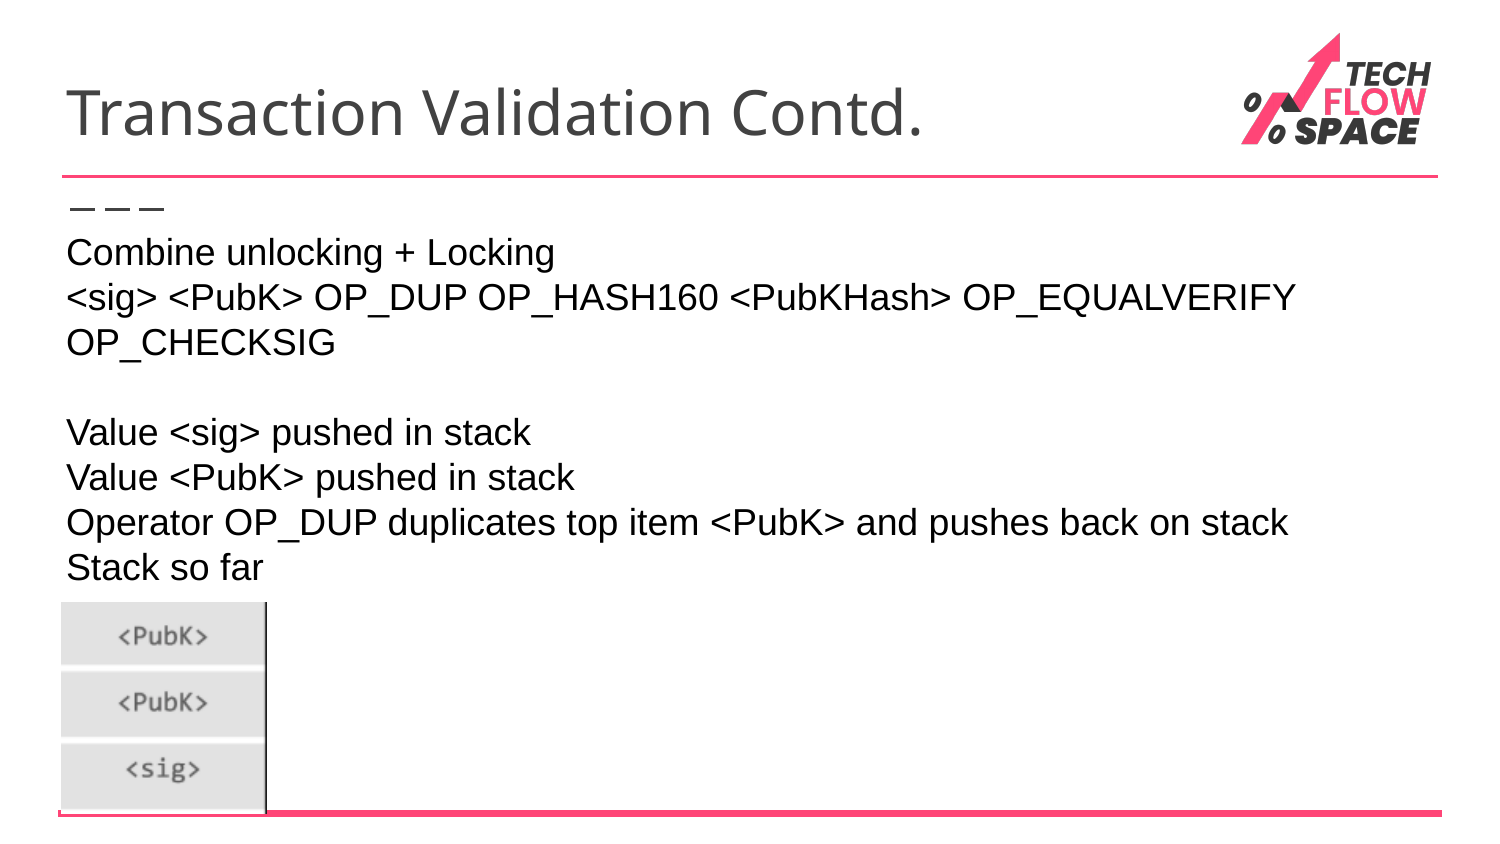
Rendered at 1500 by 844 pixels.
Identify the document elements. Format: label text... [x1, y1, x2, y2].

list Combine unlocking + Locking <sig> <PubK> OP_DUP OP_HASH160 <PubKHash> OP_EQUALVERIFY OP_CHECKSIG Value <sig> pushed in stack Value <PubK> pushed in stack Operator OP_DUP duplicates top item <PubK> and pushes back on stack Stack so far [51, 213, 1449, 803]
picture [61, 602, 267, 814]
title Transaction Validation Contd. [51, 42, 1077, 163]
picture [1212, 14, 1460, 163]
